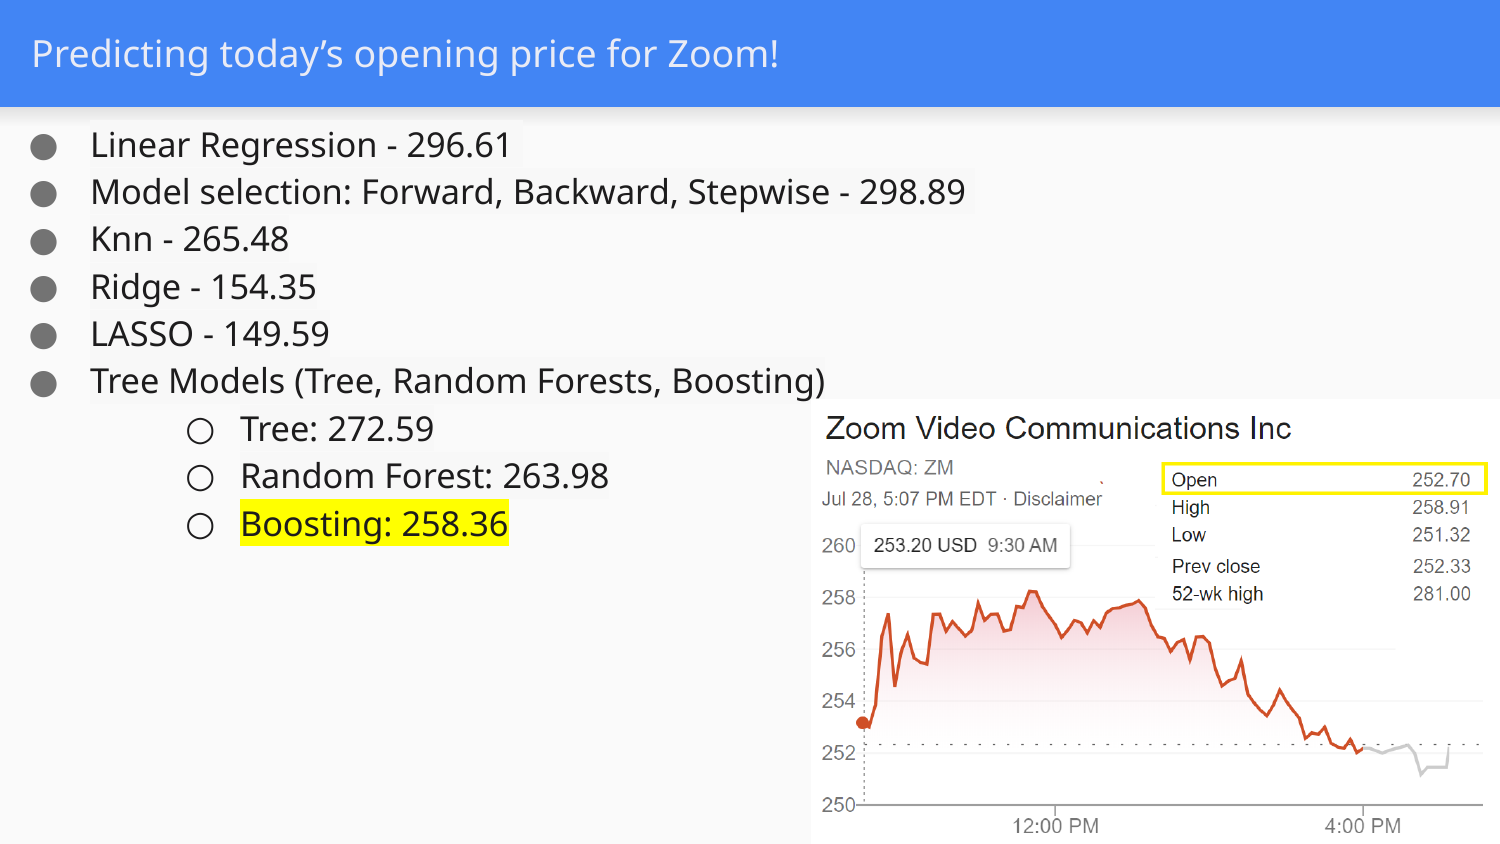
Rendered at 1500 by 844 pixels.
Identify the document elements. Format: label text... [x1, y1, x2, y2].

title Predicting today’s opening price for Zoom! [16, 2, 1464, 102]
picture [811, 398, 1500, 844]
list Linear Regression - 296.61 Model selection: Forward, Backward, Stepwise - 298.89 Knn - 265.48 Ridge - 154.35 LASSO - 149.59 Tree Models (Tree, Random Forests, Boosting) Tree: 272.59 Random Forest: 263.98 Boosting: 258.36 [0, 101, 1349, 547]
